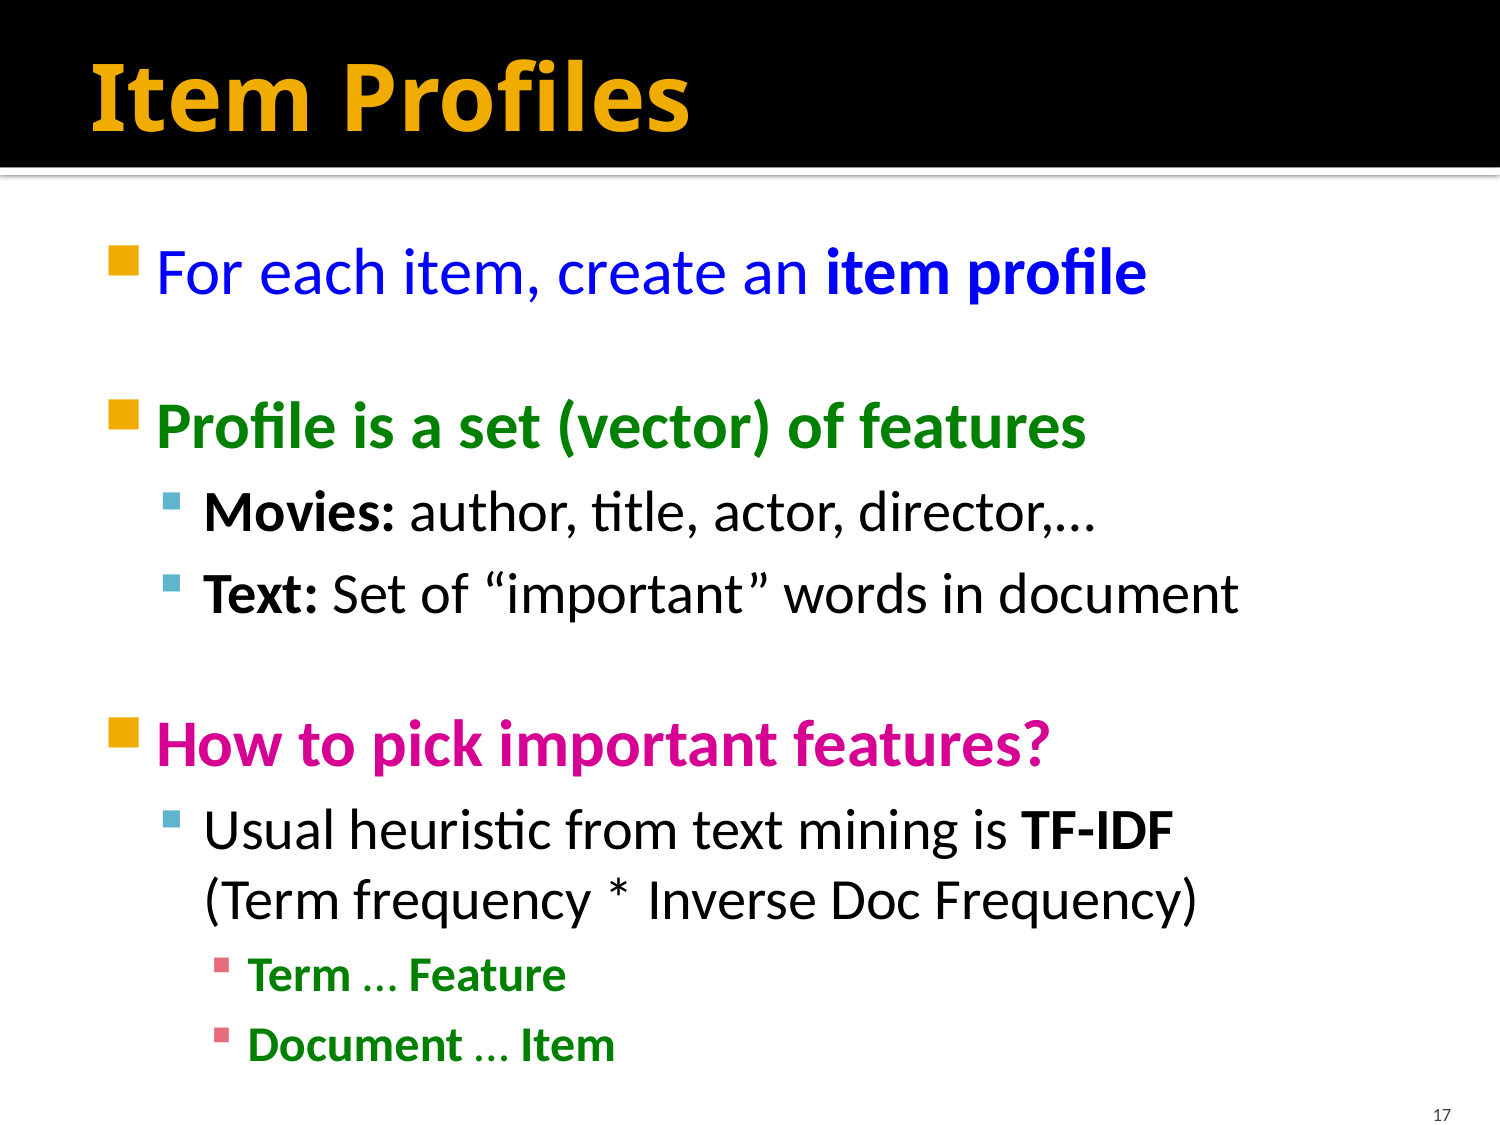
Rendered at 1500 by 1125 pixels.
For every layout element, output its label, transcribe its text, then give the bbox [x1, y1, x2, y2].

slide_number 17 [1345, 1080, 1467, 1125]
list For each item, create an item profile Profile is a set (vector) of features Movies: author, title, actor, director,… Text: Set of “important” words in document How to pick important features? Usual heuristic from text mining is TF-IDF (Term frequency * Inverse Doc Frequency) Term … Feature Document … Item [75, 212, 1425, 1075]
title Item Profiles [75, 12, 1425, 175]
